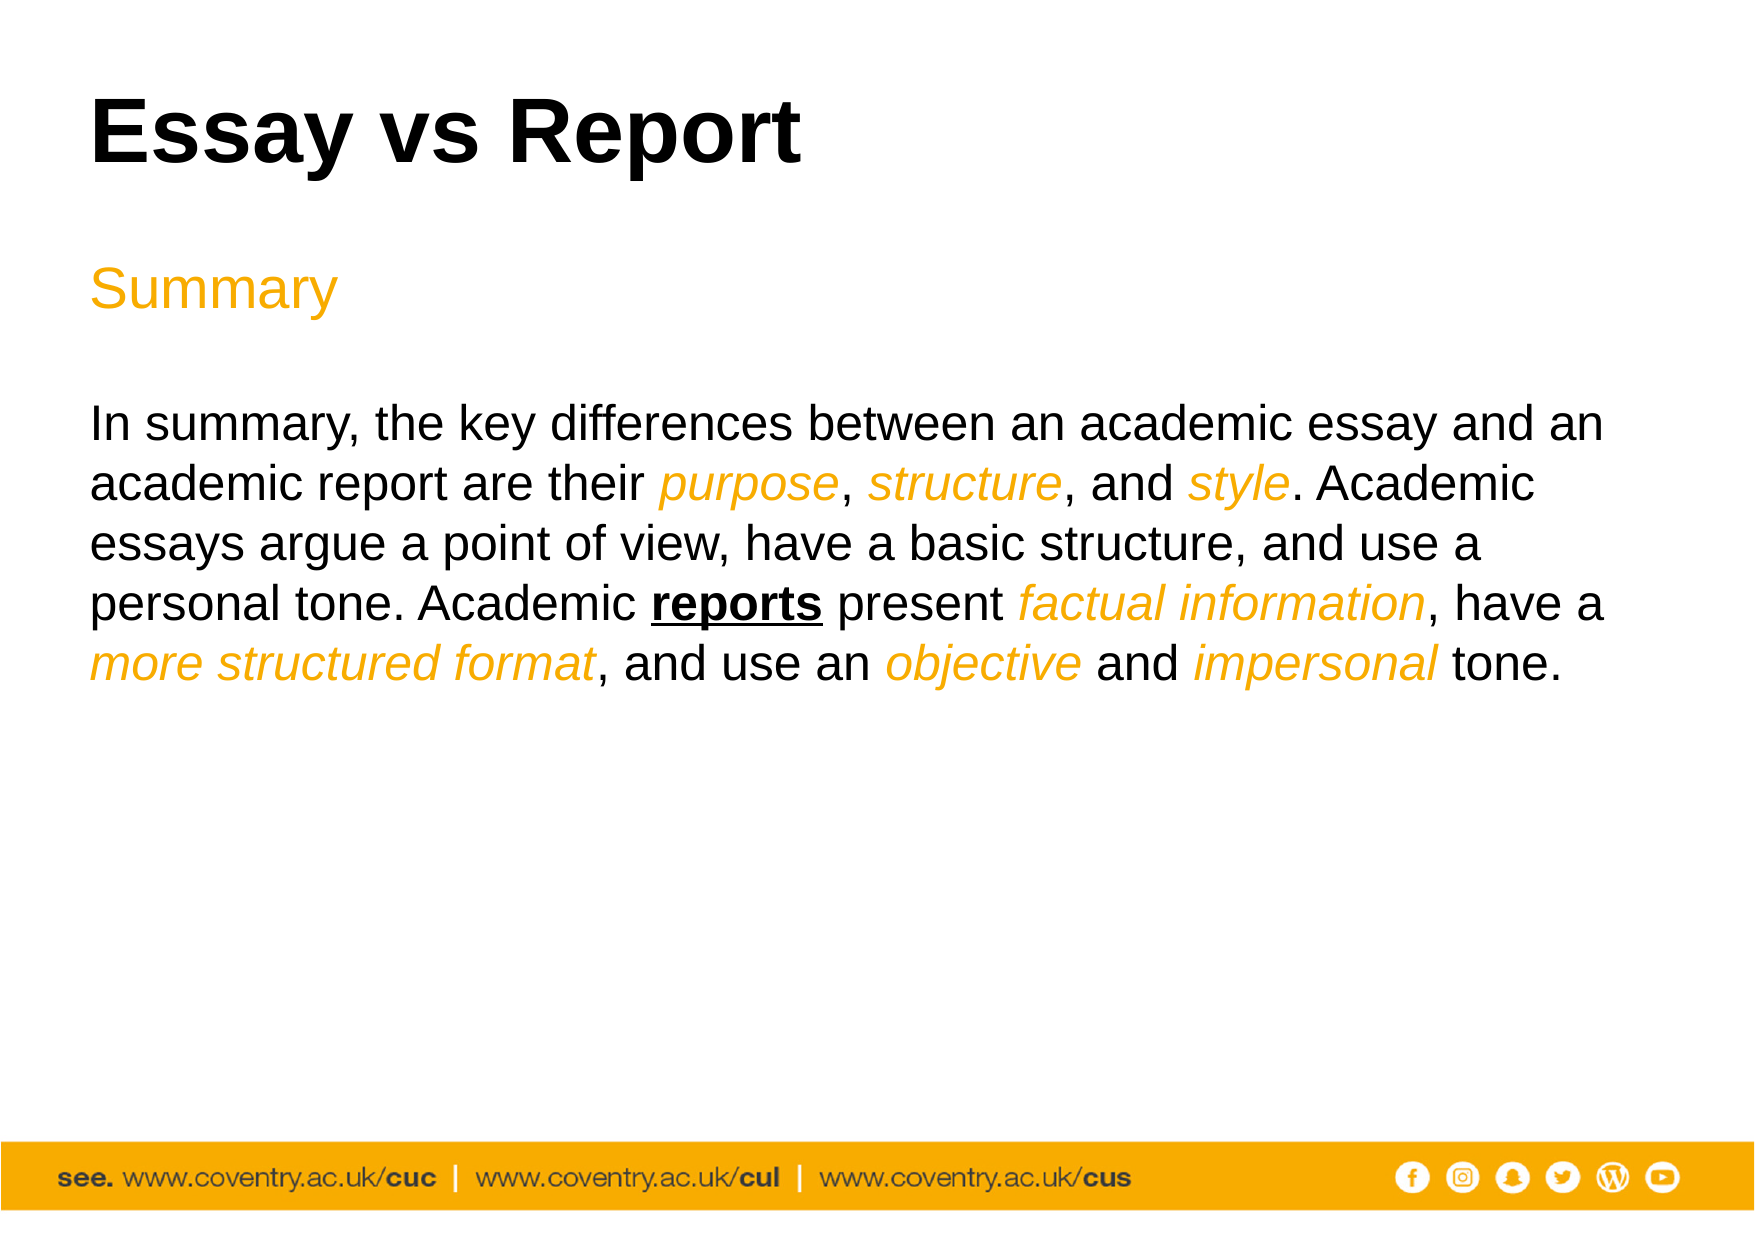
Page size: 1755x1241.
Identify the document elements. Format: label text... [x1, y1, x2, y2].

list Summary In summary, the key differences between an academic essay and an academic report are their purpose, structure, and style. Academic essays argue a point of view, have a basic structure, and use a personal tone. Academic reports present factual information, have a more structured format, and use an objective and impersonal tone. [89, 250, 1665, 695]
picture [0, 0, 1755, 1241]
title Essay vs Report [89, 70, 1665, 182]
